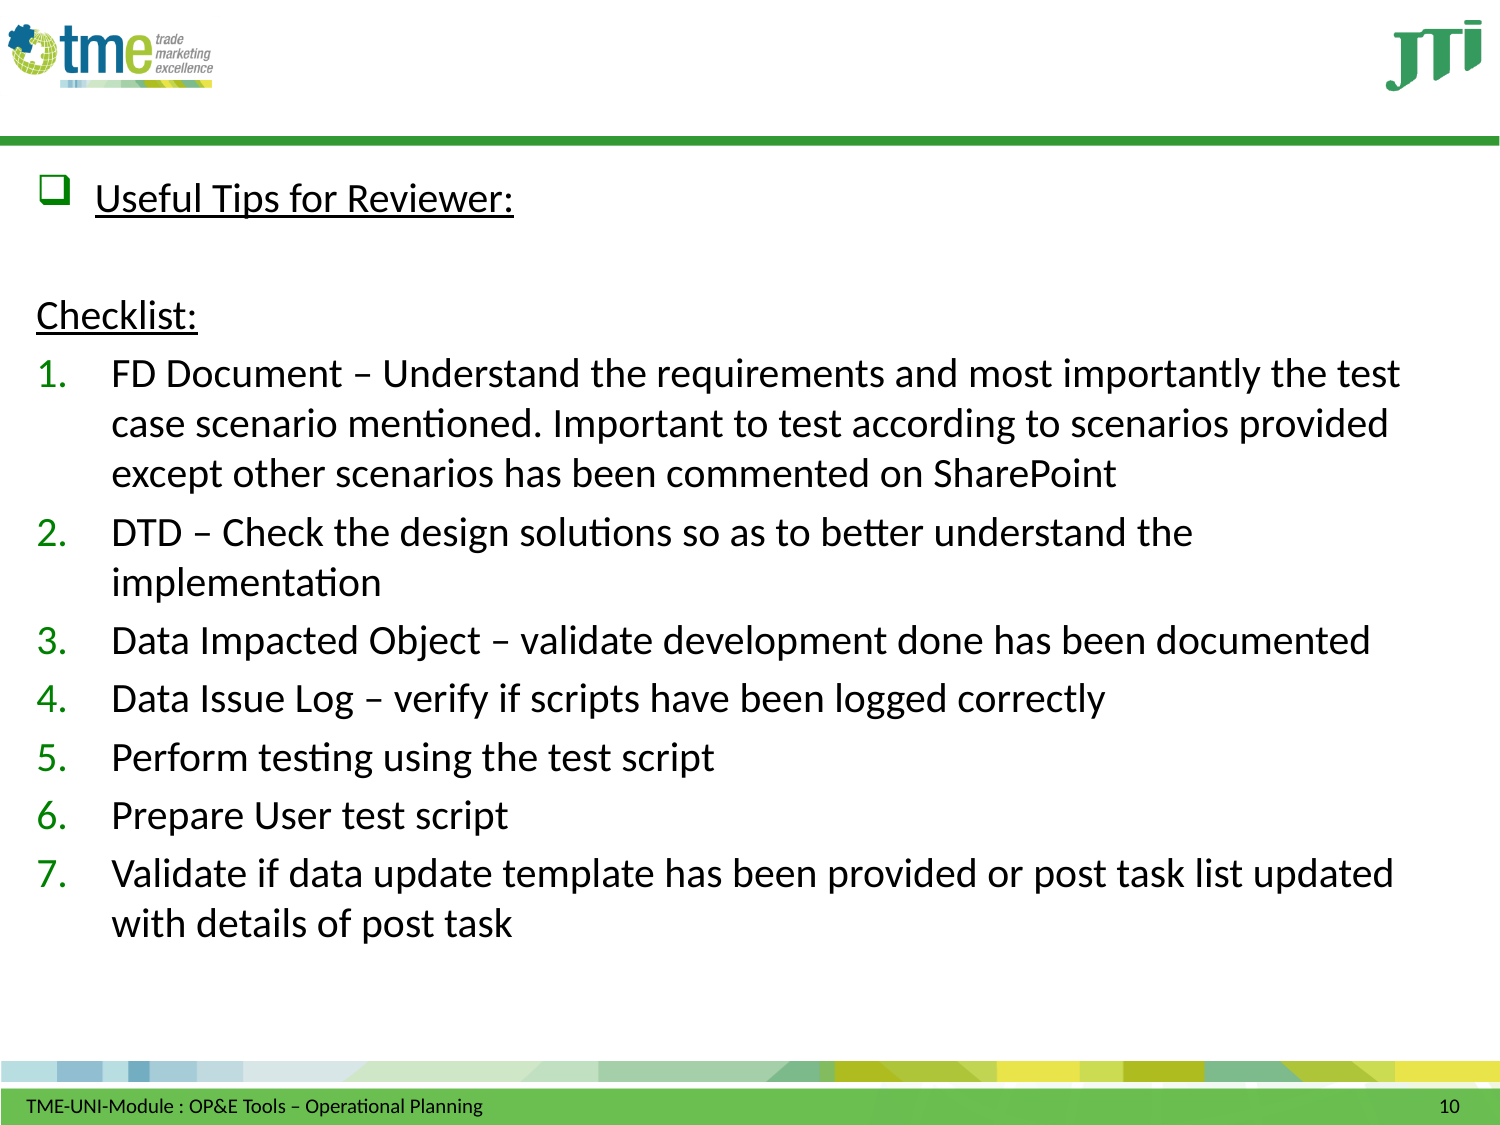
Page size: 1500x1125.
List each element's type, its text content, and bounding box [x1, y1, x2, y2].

picture [1384, 16, 1484, 93]
picture [0, 16, 220, 96]
list Useful Tips for Reviewer: Checklist: FD Document – Understand the requirements and most importantly the test case scenario mentioned. Important to test according to scenarios provided except other scenarios has been commented on SharePoint DTD – Check the design solutions so as to better understand the implementation Data Impacted Object – validate development done has been documented Data Issue Log – verify if scripts have been logged correctly Perform testing using the test script Prepare User test script Validate if data update template has been provided or post task list updated with details of post task [21, 163, 1475, 1049]
picture [1, 1061, 1500, 1125]
